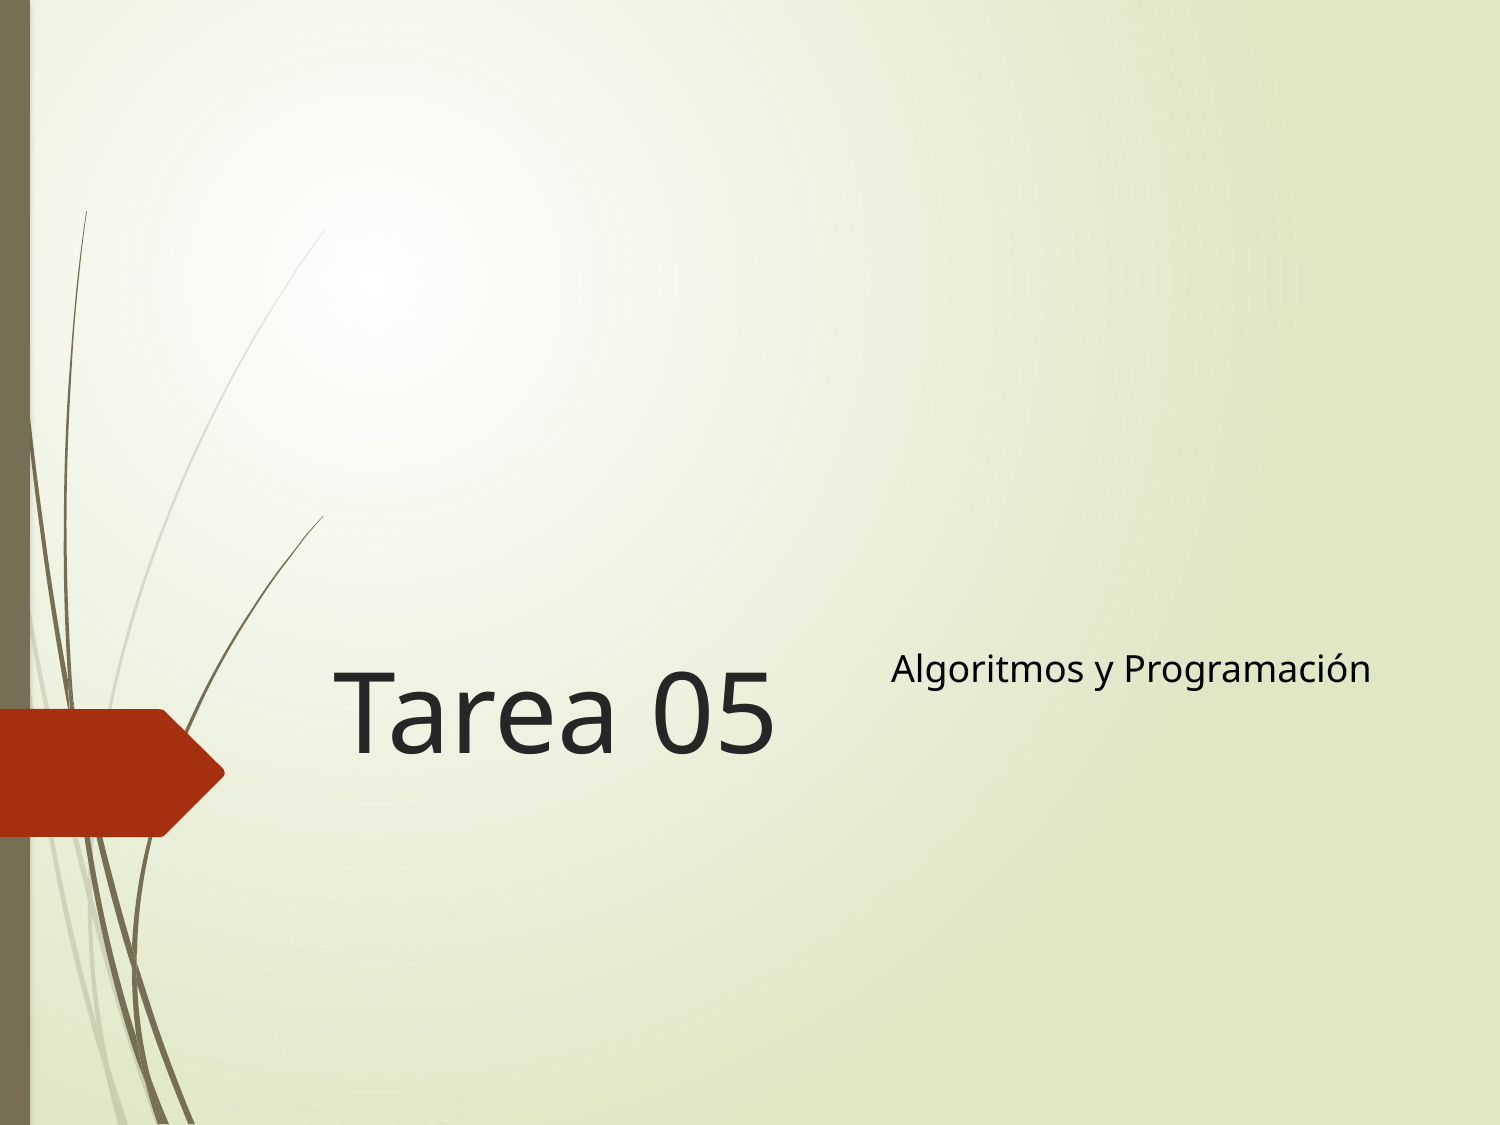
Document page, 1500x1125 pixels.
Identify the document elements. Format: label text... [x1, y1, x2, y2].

title Tarea 05 [318, 412, 1402, 784]
subtitle Algoritmos y Programación [225, 637, 1388, 925]
